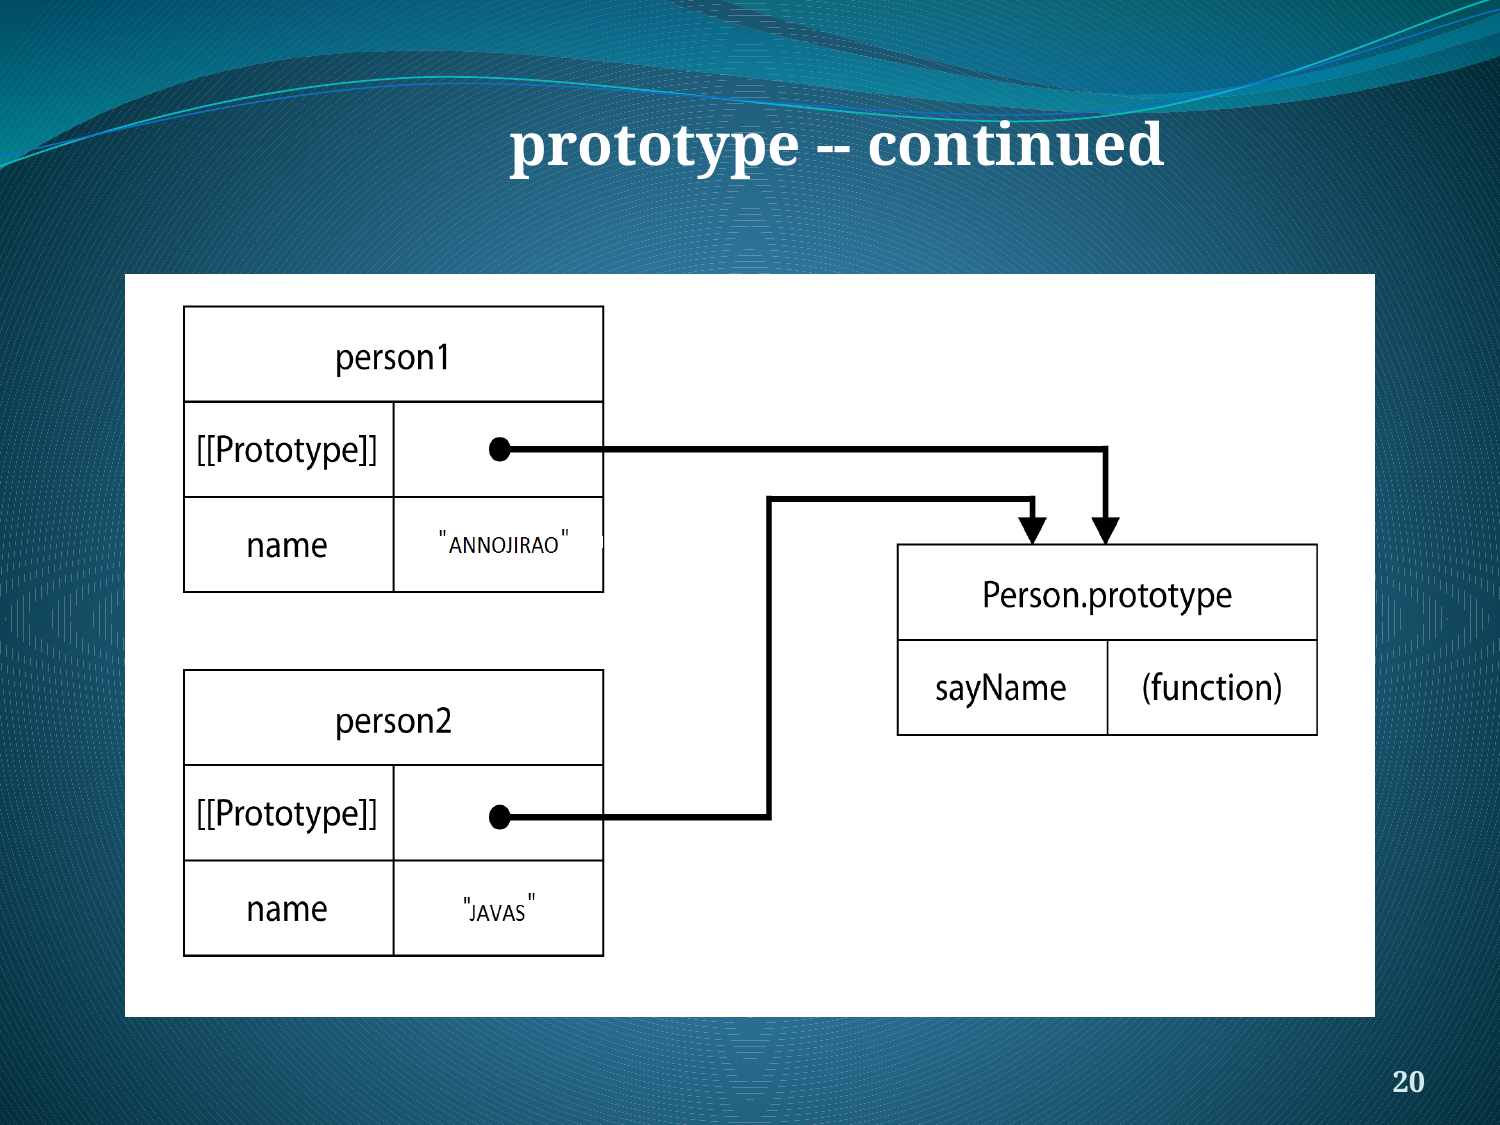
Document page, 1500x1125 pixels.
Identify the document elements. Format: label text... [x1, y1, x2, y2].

slide_number 20 [1299, 1042, 1425, 1103]
text_box prototype -- continued [124, 99, 1500, 255]
picture [124, 274, 1376, 1017]
